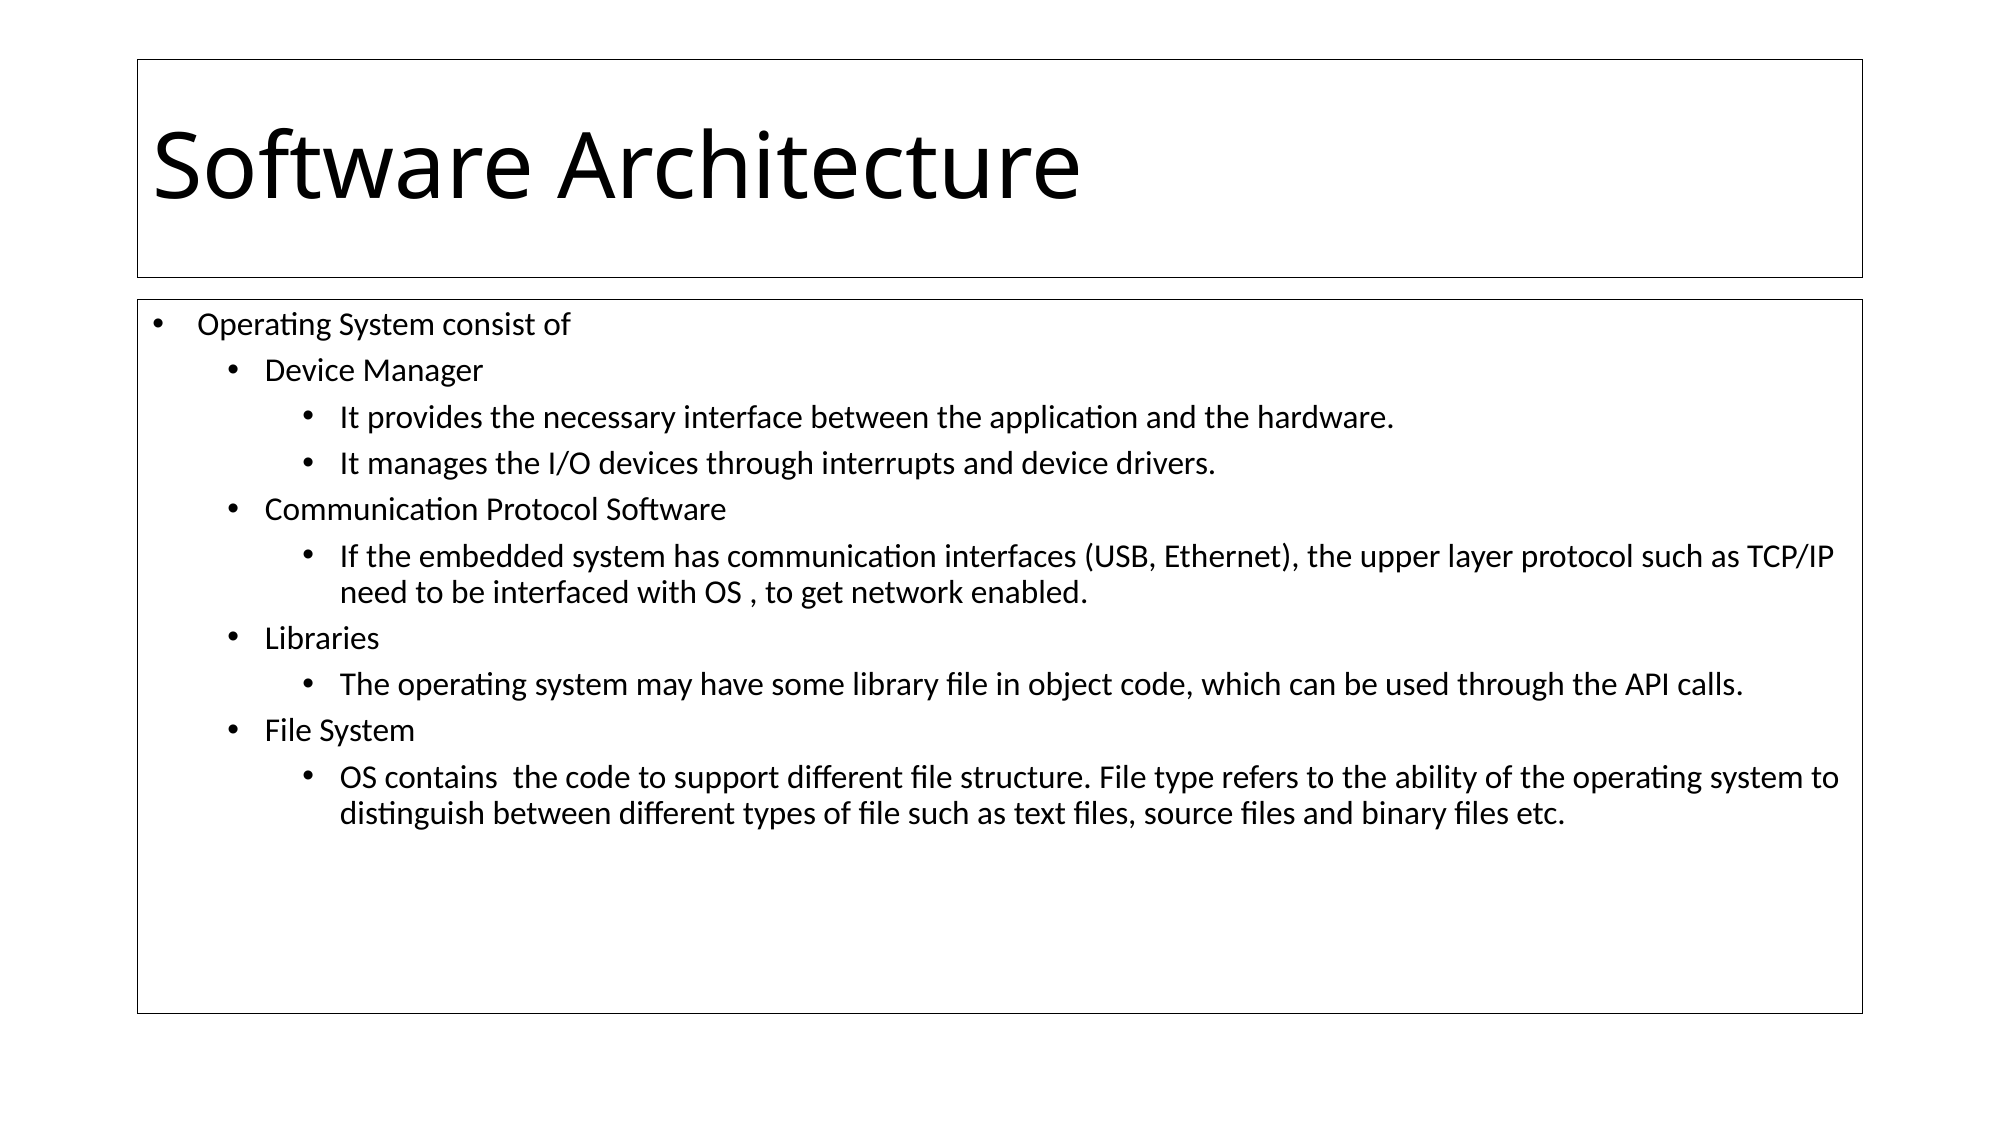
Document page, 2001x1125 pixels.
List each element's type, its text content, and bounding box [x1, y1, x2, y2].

list Operating System consist of Device Manager It provides the necessary interface between the application and the hardware. It manages the I/O devices through interrupts and device drivers. Communication Protocol Software If the embedded system has communication interfaces (USB, Ethernet), the upper layer protocol such as TCP/IP need to be interfaced with OS , to get network enabled. Libraries The operating system may have some library file in object code, which can be used through the API calls. File System OS contains the code to support different file structure. File type refers to the ability of the operating system to distinguish between different types of file such as text files, source files and binary files etc. [137, 299, 1863, 1014]
title Software Architecture [137, 59, 1863, 278]
